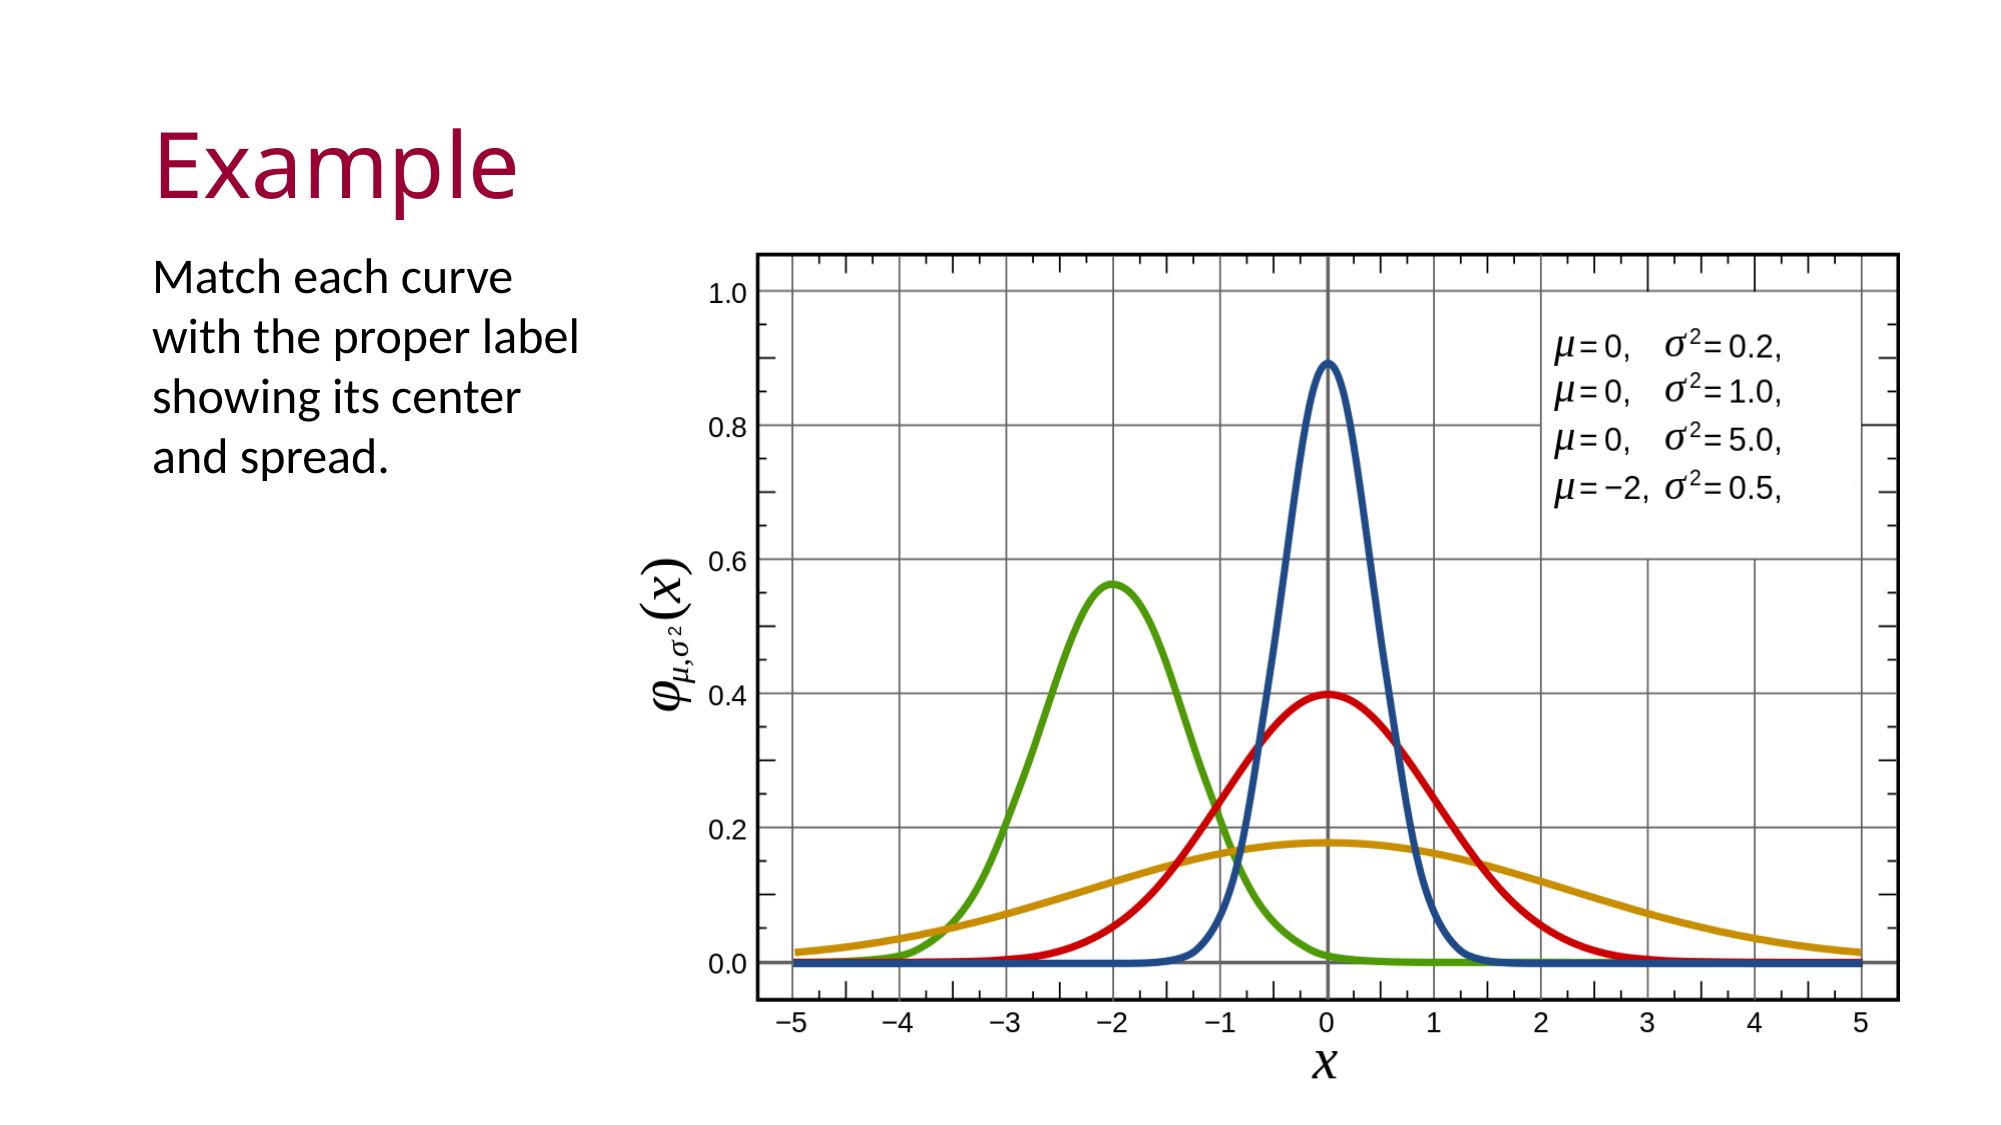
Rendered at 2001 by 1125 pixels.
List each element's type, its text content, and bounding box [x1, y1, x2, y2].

text_box Match each curve with the proper label showing its center and spread. [137, 236, 600, 491]
picture [633, 236, 1916, 1093]
title Example [137, 59, 1243, 278]
